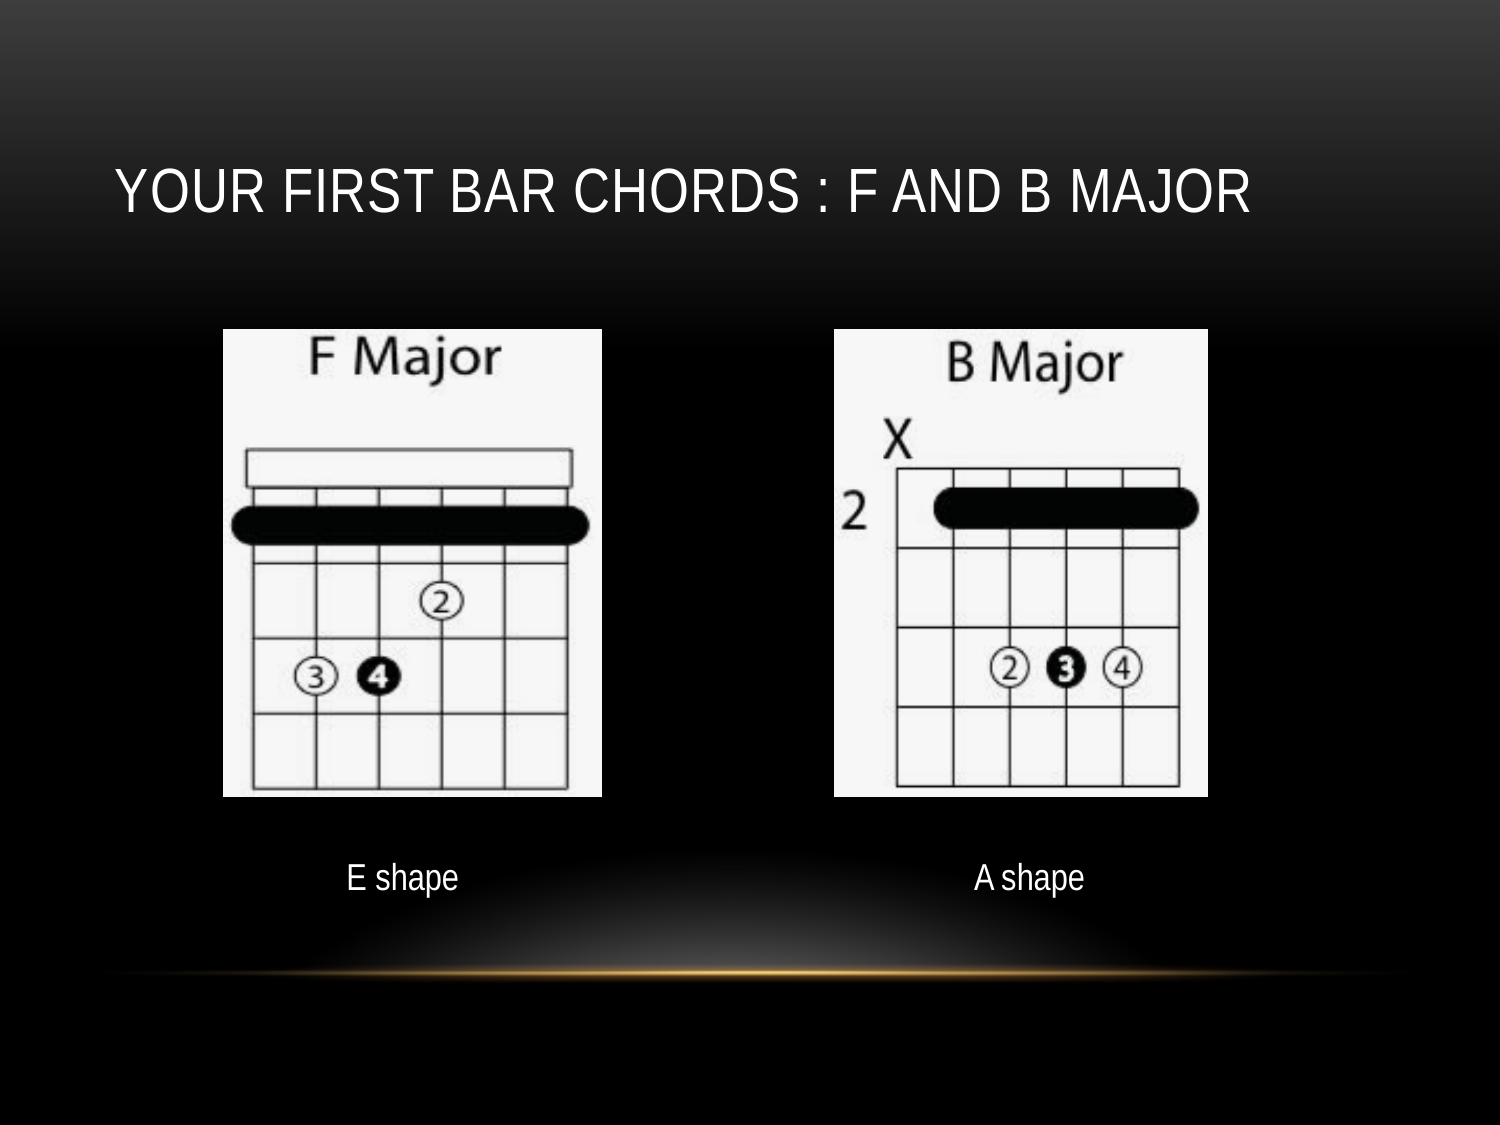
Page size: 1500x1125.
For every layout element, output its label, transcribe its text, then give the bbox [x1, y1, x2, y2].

text_box A shape [959, 845, 1100, 906]
picture [0, 0, 1500, 1125]
text_box E shape [331, 845, 474, 906]
title Your first bar chords : F and B Major [99, 45, 1400, 233]
